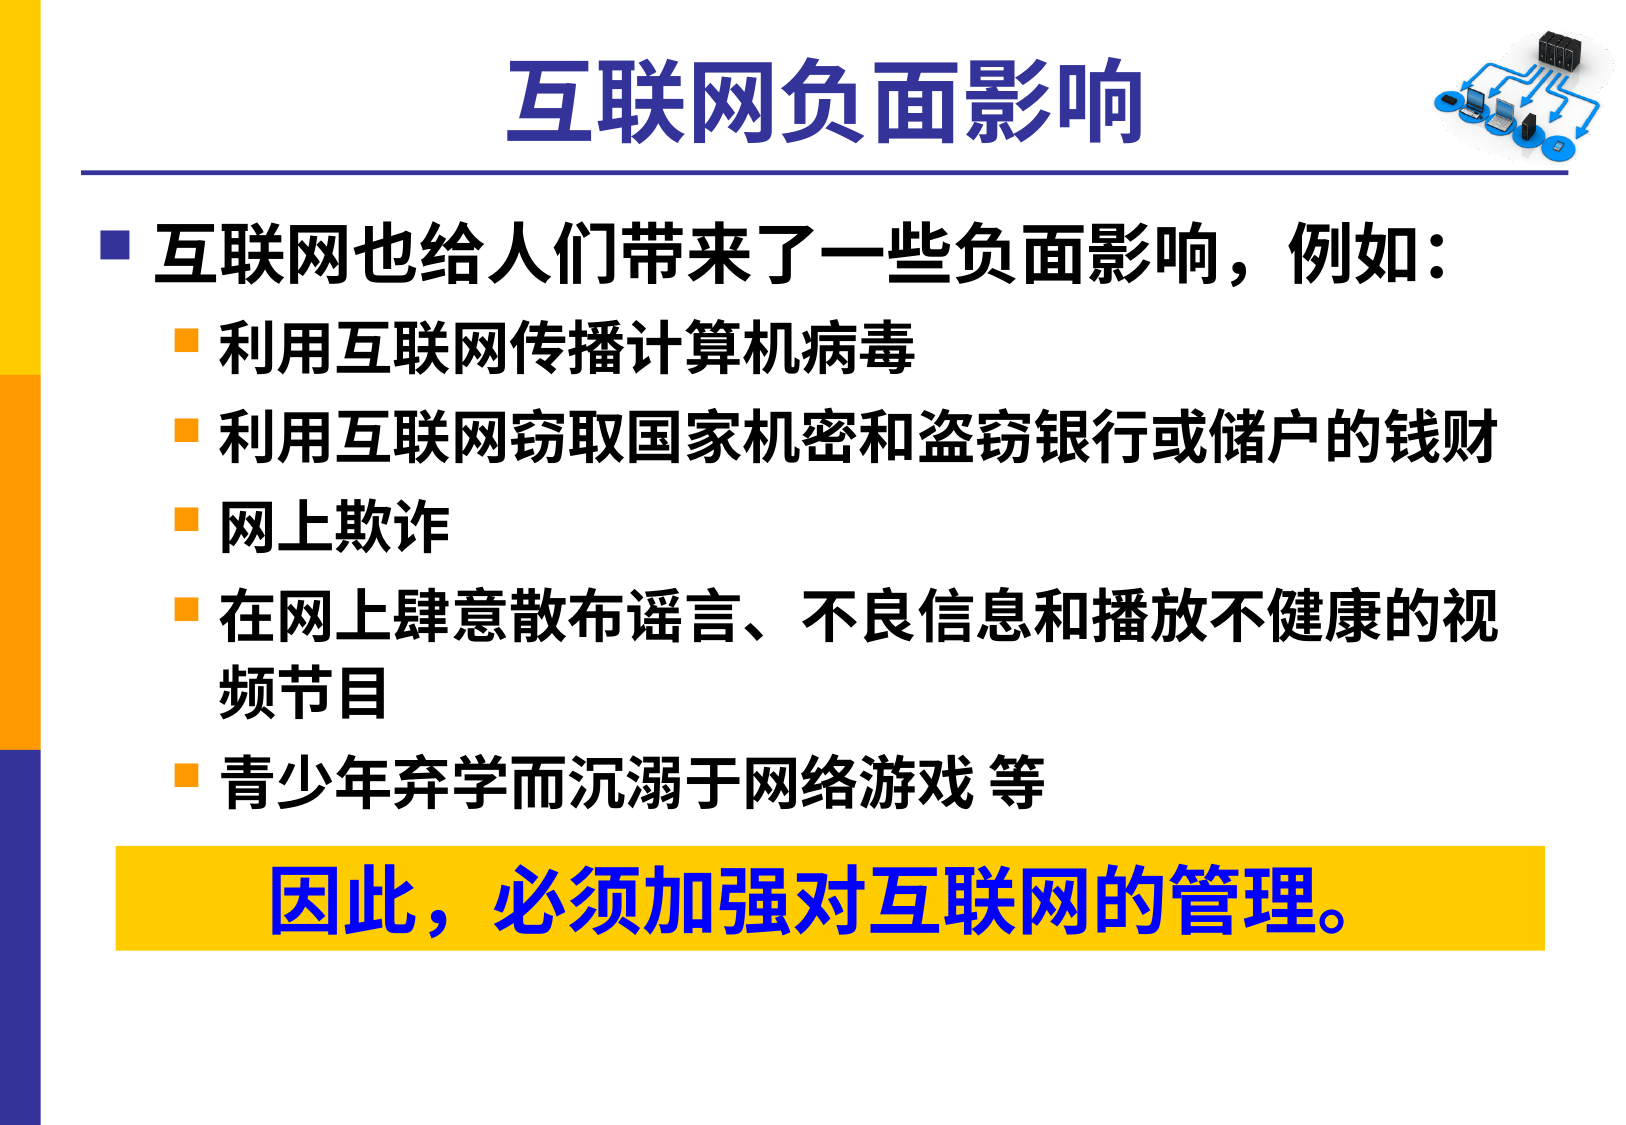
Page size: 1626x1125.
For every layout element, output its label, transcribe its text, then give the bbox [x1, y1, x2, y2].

title 互联网负面影响 [81, 30, 1569, 161]
picture [1431, 30, 1616, 165]
text_box 因此，必须加强对互联网的管理。 [115, 845, 1545, 951]
list 互联网也给人们带来了一些负面影响，例如： 利用互联网传播计算机病毒 利用互联网窃取国家机密和盗窃银行或储户的钱财 网上欺诈 在网上肆意散布谣言、不良信息和播放不健康的视频节目 青少年弃学而沉溺于网络游戏 等 [81, 196, 1569, 1006]
